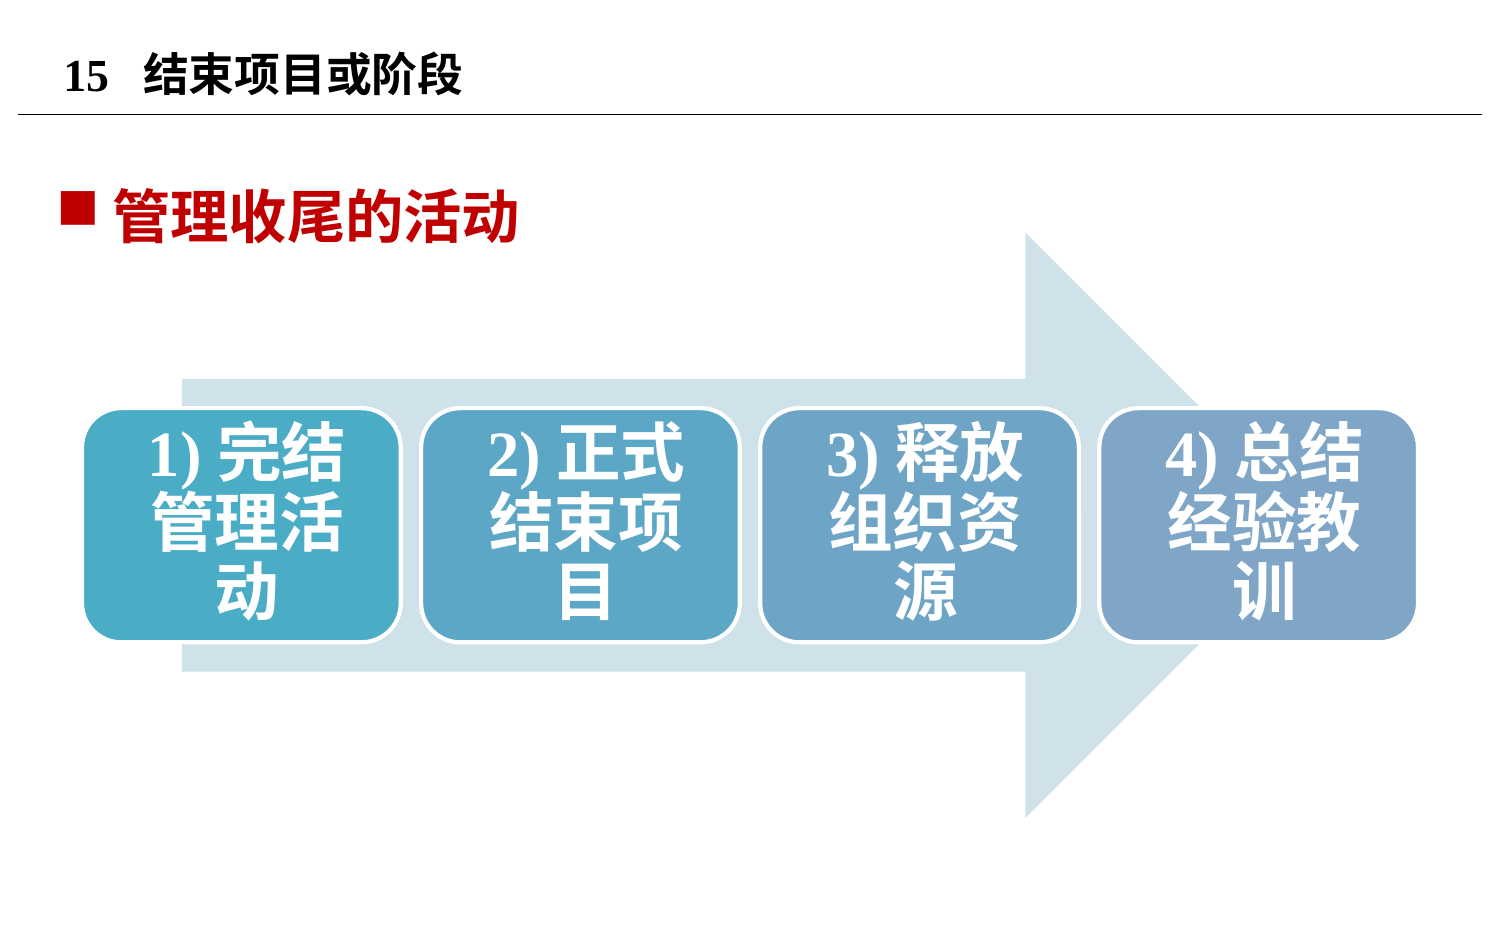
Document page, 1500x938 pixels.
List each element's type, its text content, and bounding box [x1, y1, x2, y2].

title 15 结束项目或阶段 [48, 19, 1005, 127]
text_box 管理收尾的活动 [41, 137, 1500, 724]
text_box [81, 232, 1419, 819]
